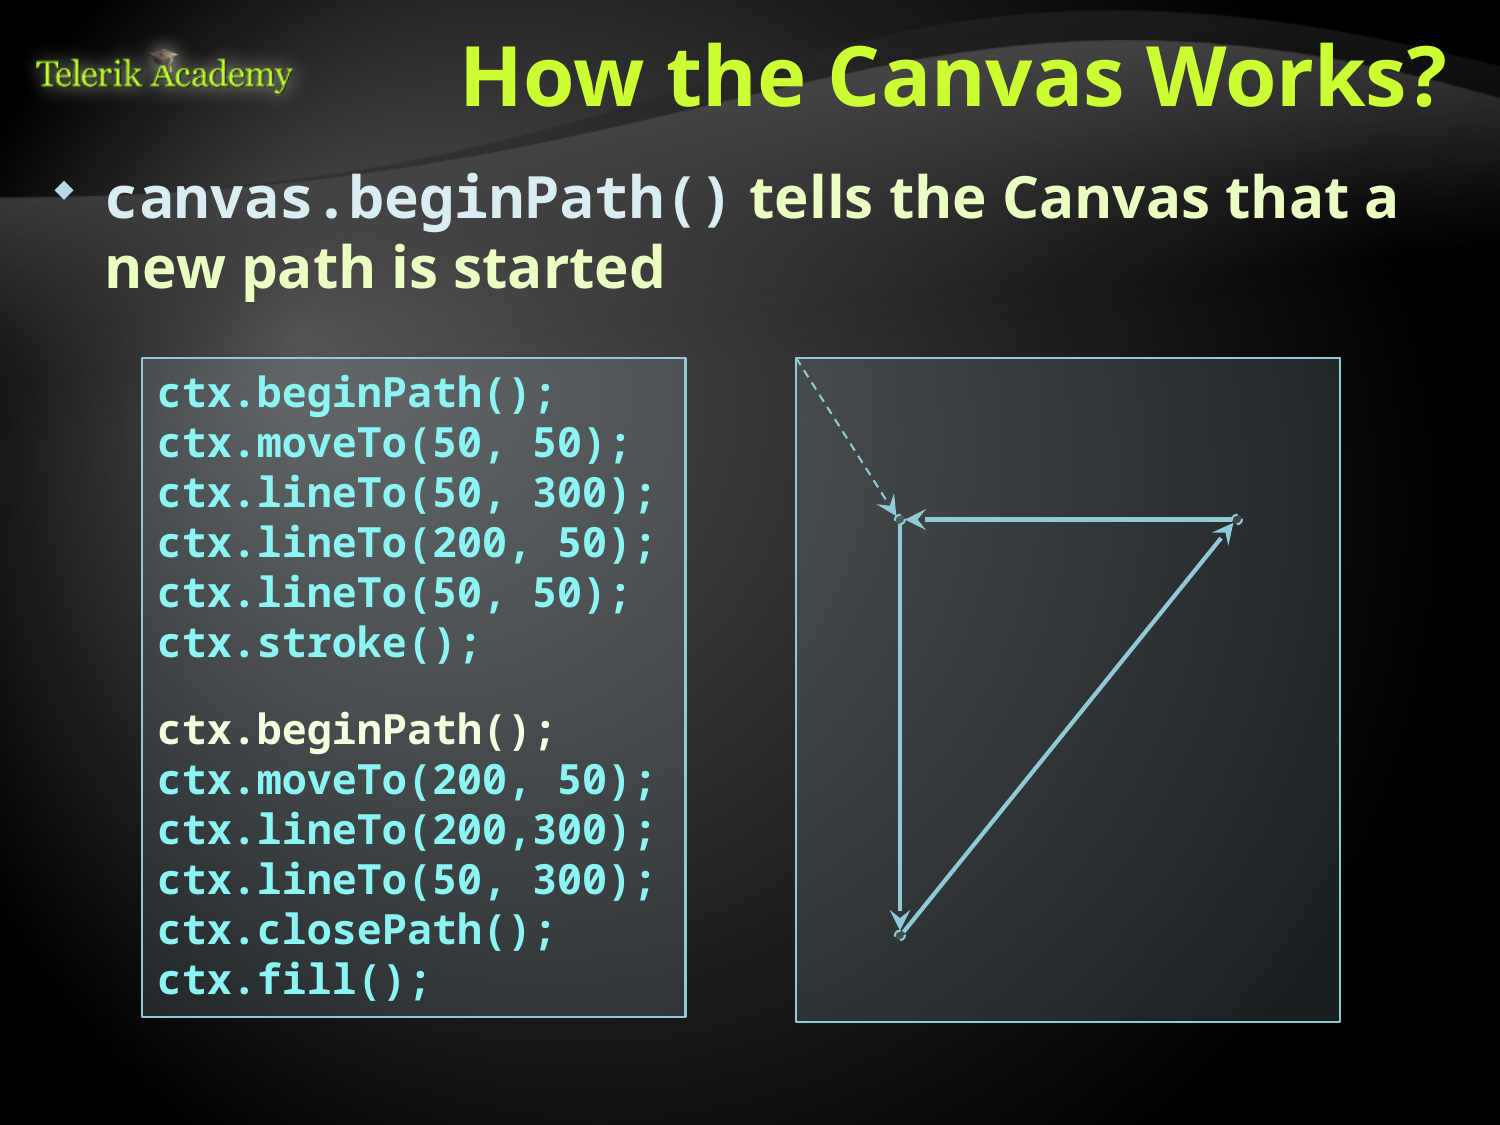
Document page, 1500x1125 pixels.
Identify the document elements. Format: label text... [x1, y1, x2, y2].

list canvas.beginPath() tells the Canvas that a new path is started [37, 153, 1463, 310]
text_box [1232, 514, 1242, 524]
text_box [903, 522, 1234, 933]
picture [0, 0, 1500, 1125]
title How the Canvas Works? [300, 12, 1463, 150]
text_box [796, 357, 1340, 1022]
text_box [795, 357, 897, 517]
list ctx.beginPath(); ctx.moveTo(50, 50); ctx.lineTo(50, 300); ctx.lineTo(200, 50); ctx.lineTo(50, 50); ctx.stroke(); ctx.beginPath(); ctx.moveTo(200, 50); ctx.lineTo(200,300); ctx.lineTo(50, 300); ctx.closePath(); ctx.fill(); [141, 357, 687, 1018]
